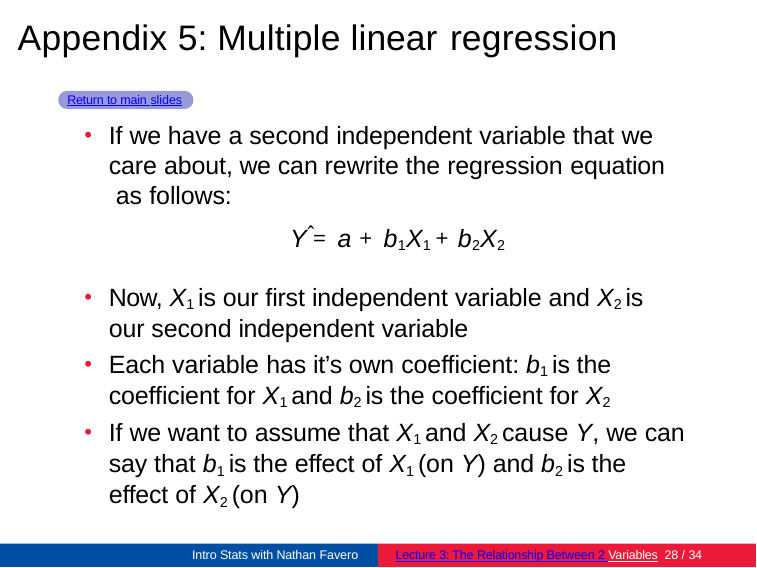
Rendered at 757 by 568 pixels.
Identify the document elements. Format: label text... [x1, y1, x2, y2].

footer Intro Stats with Nathan Favero [189, 546, 363, 568]
text_box [59, 92, 193, 109]
text_box Lecture 3: The Relationship Between 2 Variables 28 / 34 [393, 546, 722, 563]
list If we have a second independent variable that we care about, we can rewrite the regression equation as follows: Yˆ = a + b1X1 + b2X2 Now, X1 is our first independent variable and X2 is our second independent variable Each variable has it’s own coefficient: b1 is the coefficient for X1 and b2 is the coefficient for X2 If we want to assume that X1 and X2 cause Y, we can say that b1 is the effect of X1 (on Y) and b2 is the effect of X2 (on Y) [48, 117, 708, 510]
text_box Return to main slides [65, 89, 187, 107]
title Appendix 5: Multiple linear regression [15, 12, 622, 110]
text_box [377, 543, 756, 567]
text_box [0, 543, 377, 567]
